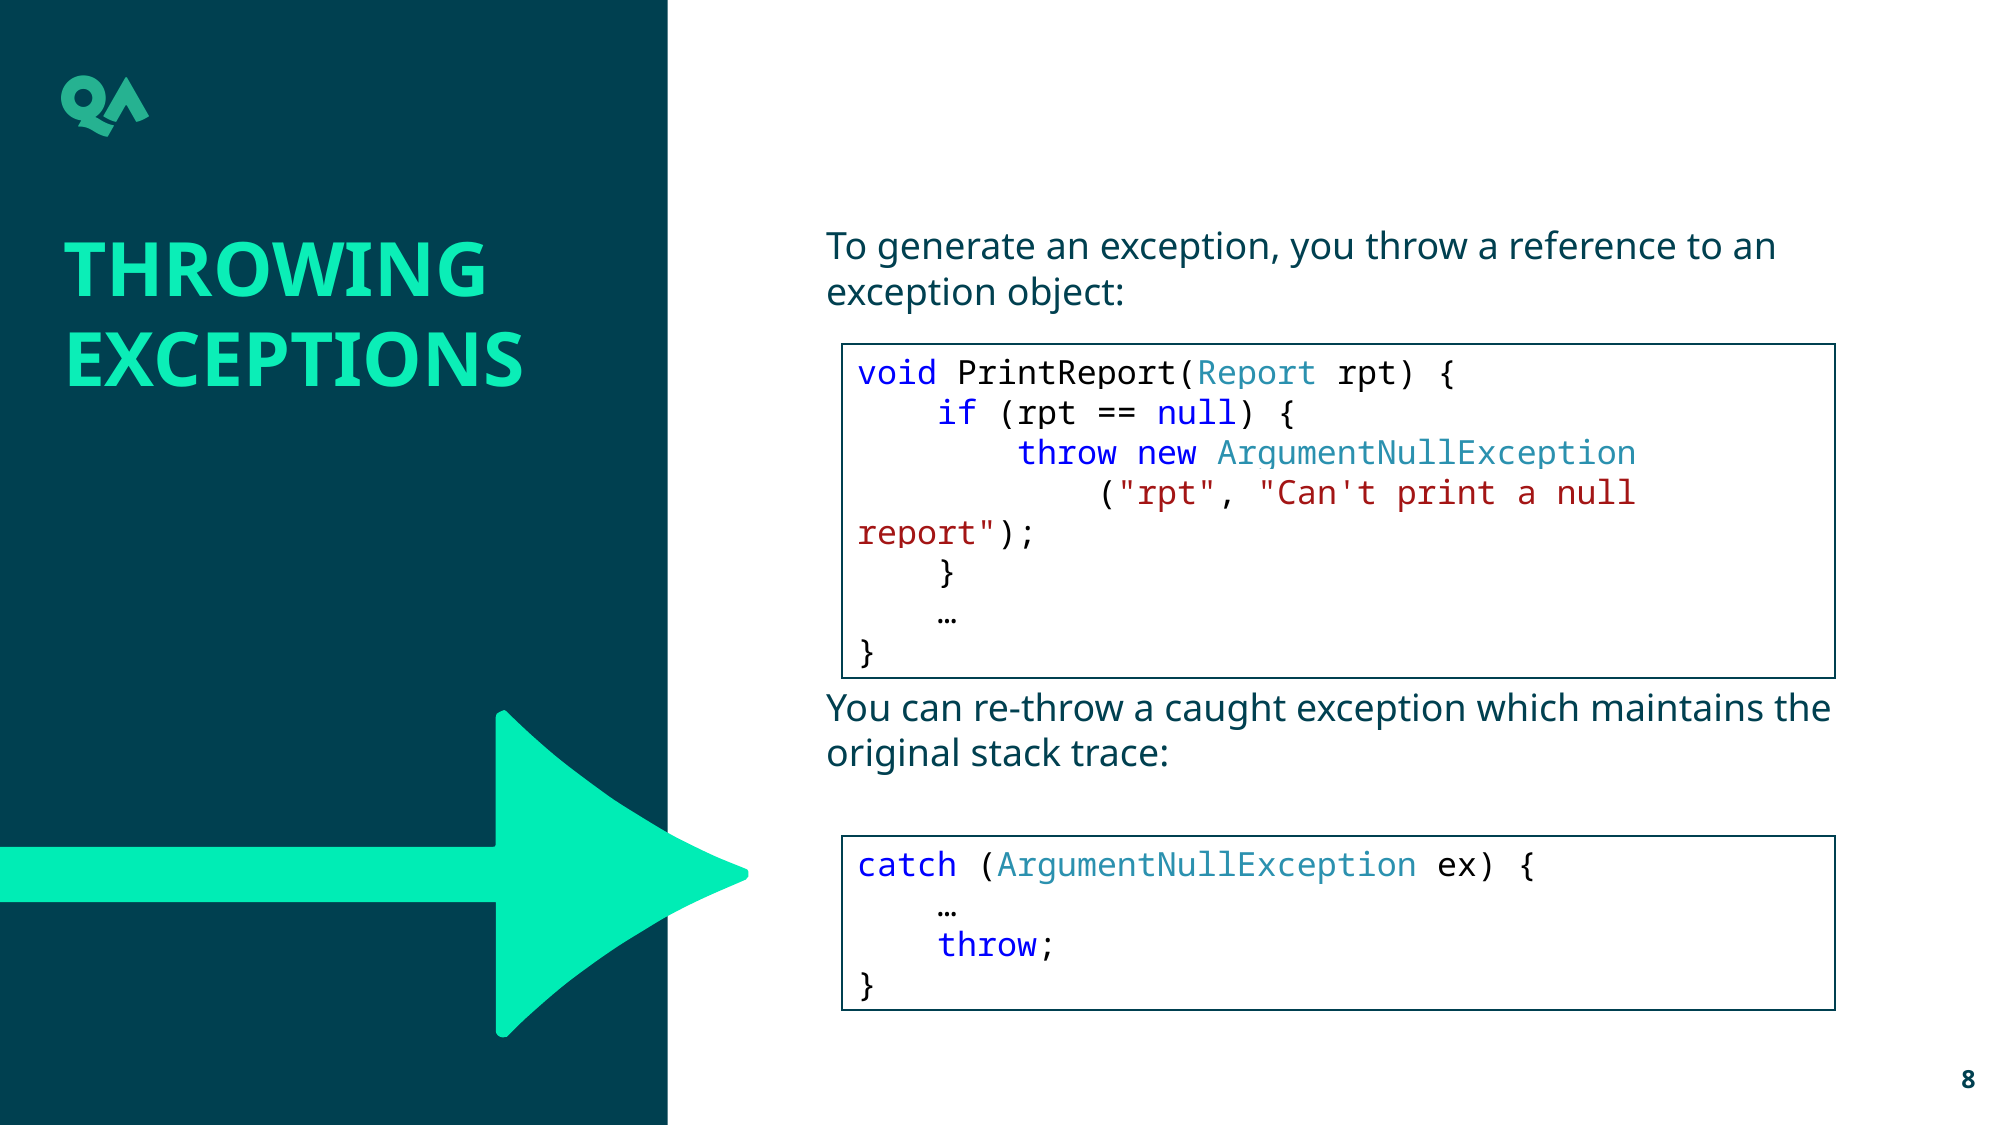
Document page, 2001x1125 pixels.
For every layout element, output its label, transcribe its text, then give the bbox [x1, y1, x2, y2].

list To generate an exception, you throw a reference to an exception object: You can re-throw a caught exception which maintains the original stack trace: [826, 221, 1937, 1062]
list Throwing exceptions [63, 221, 628, 673]
text_box catch (ArgumentNullException ex) { … throw; } [842, 836, 1835, 1011]
text_box void PrintReport(Report rpt) { if (rpt == null) { throw new ArgumentNullException ("rpt", "Can't print a null report"); } … } [842, 343, 1835, 678]
slide_number 8 [1846, 1068, 1976, 1098]
